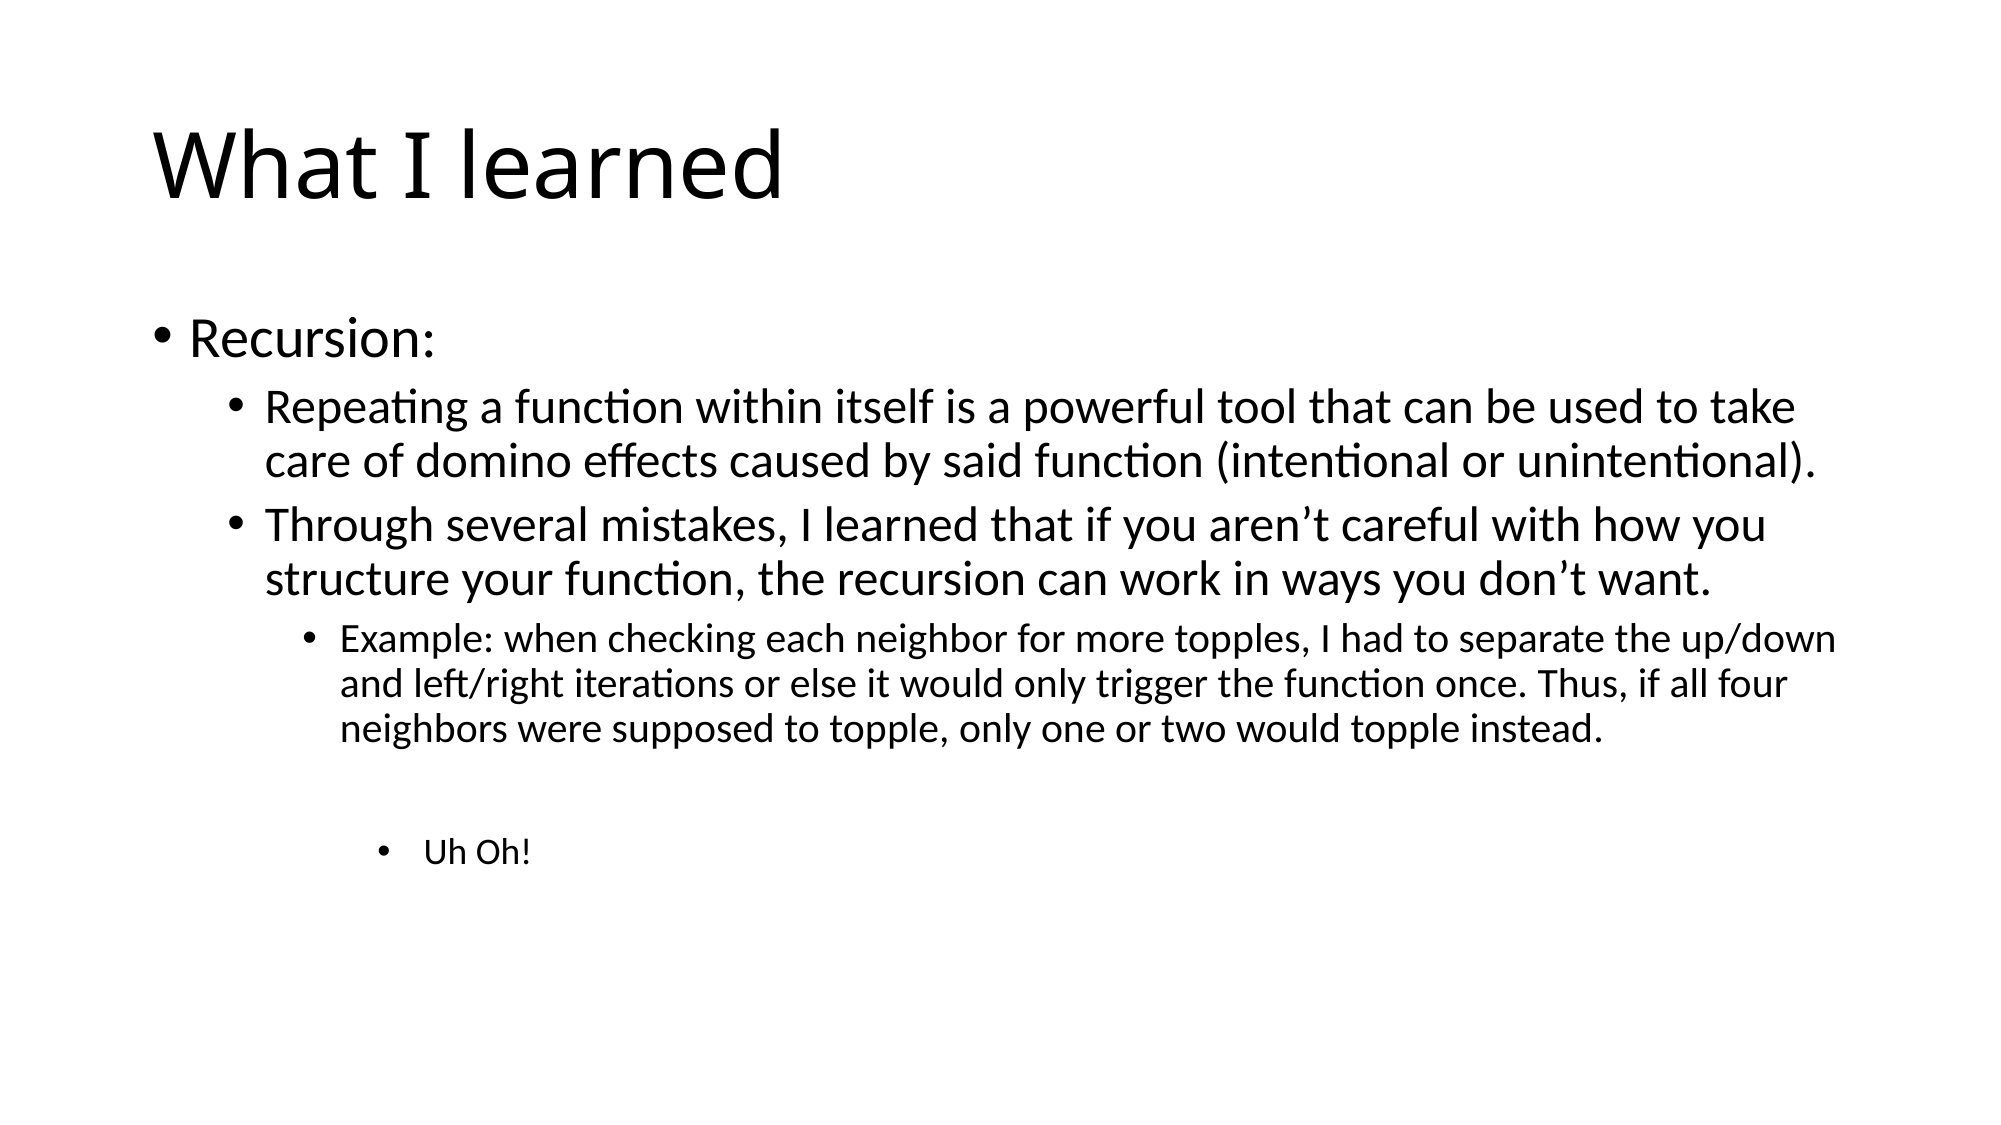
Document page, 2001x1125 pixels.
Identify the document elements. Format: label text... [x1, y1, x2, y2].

title What I learned [137, 59, 1863, 278]
